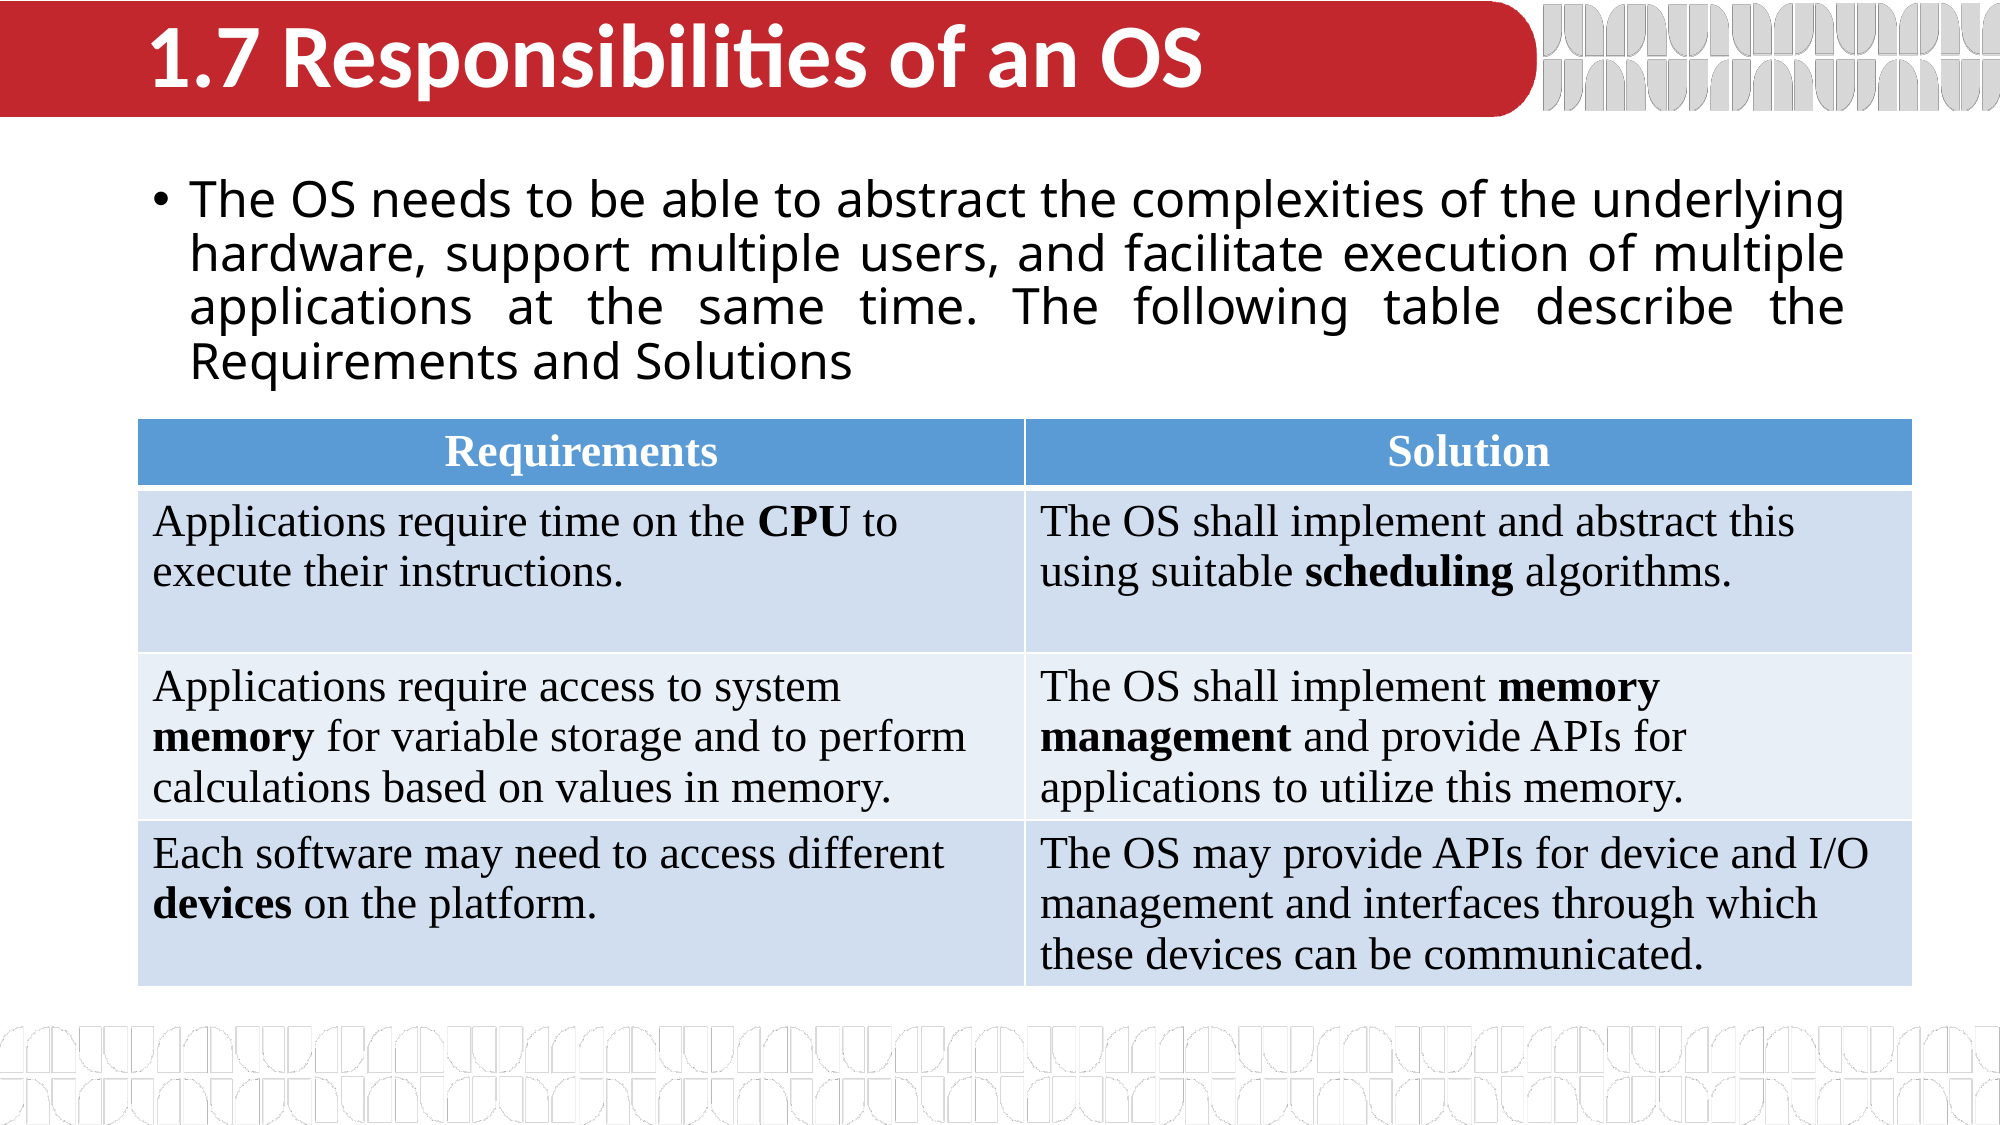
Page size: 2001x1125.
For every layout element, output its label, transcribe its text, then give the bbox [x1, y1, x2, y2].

list The OS needs to be able to abstract the complexities of the underlying hardware, support multiple users, and facilitate execution of multiple applications at the same time. The following table describe the Requirements and Solutions [137, 166, 1863, 417]
table_cell Applications require time on the CPU to execute their instructions. [138, 491, 1024, 652]
table_cell Each software may need to access different devices on the platform. [138, 821, 1024, 986]
table_header Requirements [138, 419, 1024, 485]
title 1.7 Responsibilities of an OS [130, 1, 1507, 115]
picture [0, 1, 1537, 117]
table_cell The OS shall implement memory management and provide APIs for applications to utilize this memory. [1026, 654, 1912, 819]
table_header Solution [1026, 419, 1912, 485]
table_cell Applications require access to system memory for variable storage and to perform calculations based on values in memory. [138, 654, 1024, 819]
table_cell The OS may provide APIs for device and I/O management and interfaces through which these devices can be communicated. [1026, 821, 1912, 986]
table_cell The OS shall implement and abstract this using suitable scheduling algorithms. [1026, 491, 1912, 652]
picture [0, 1026, 2000, 1125]
picture [1542, 1, 2000, 111]
